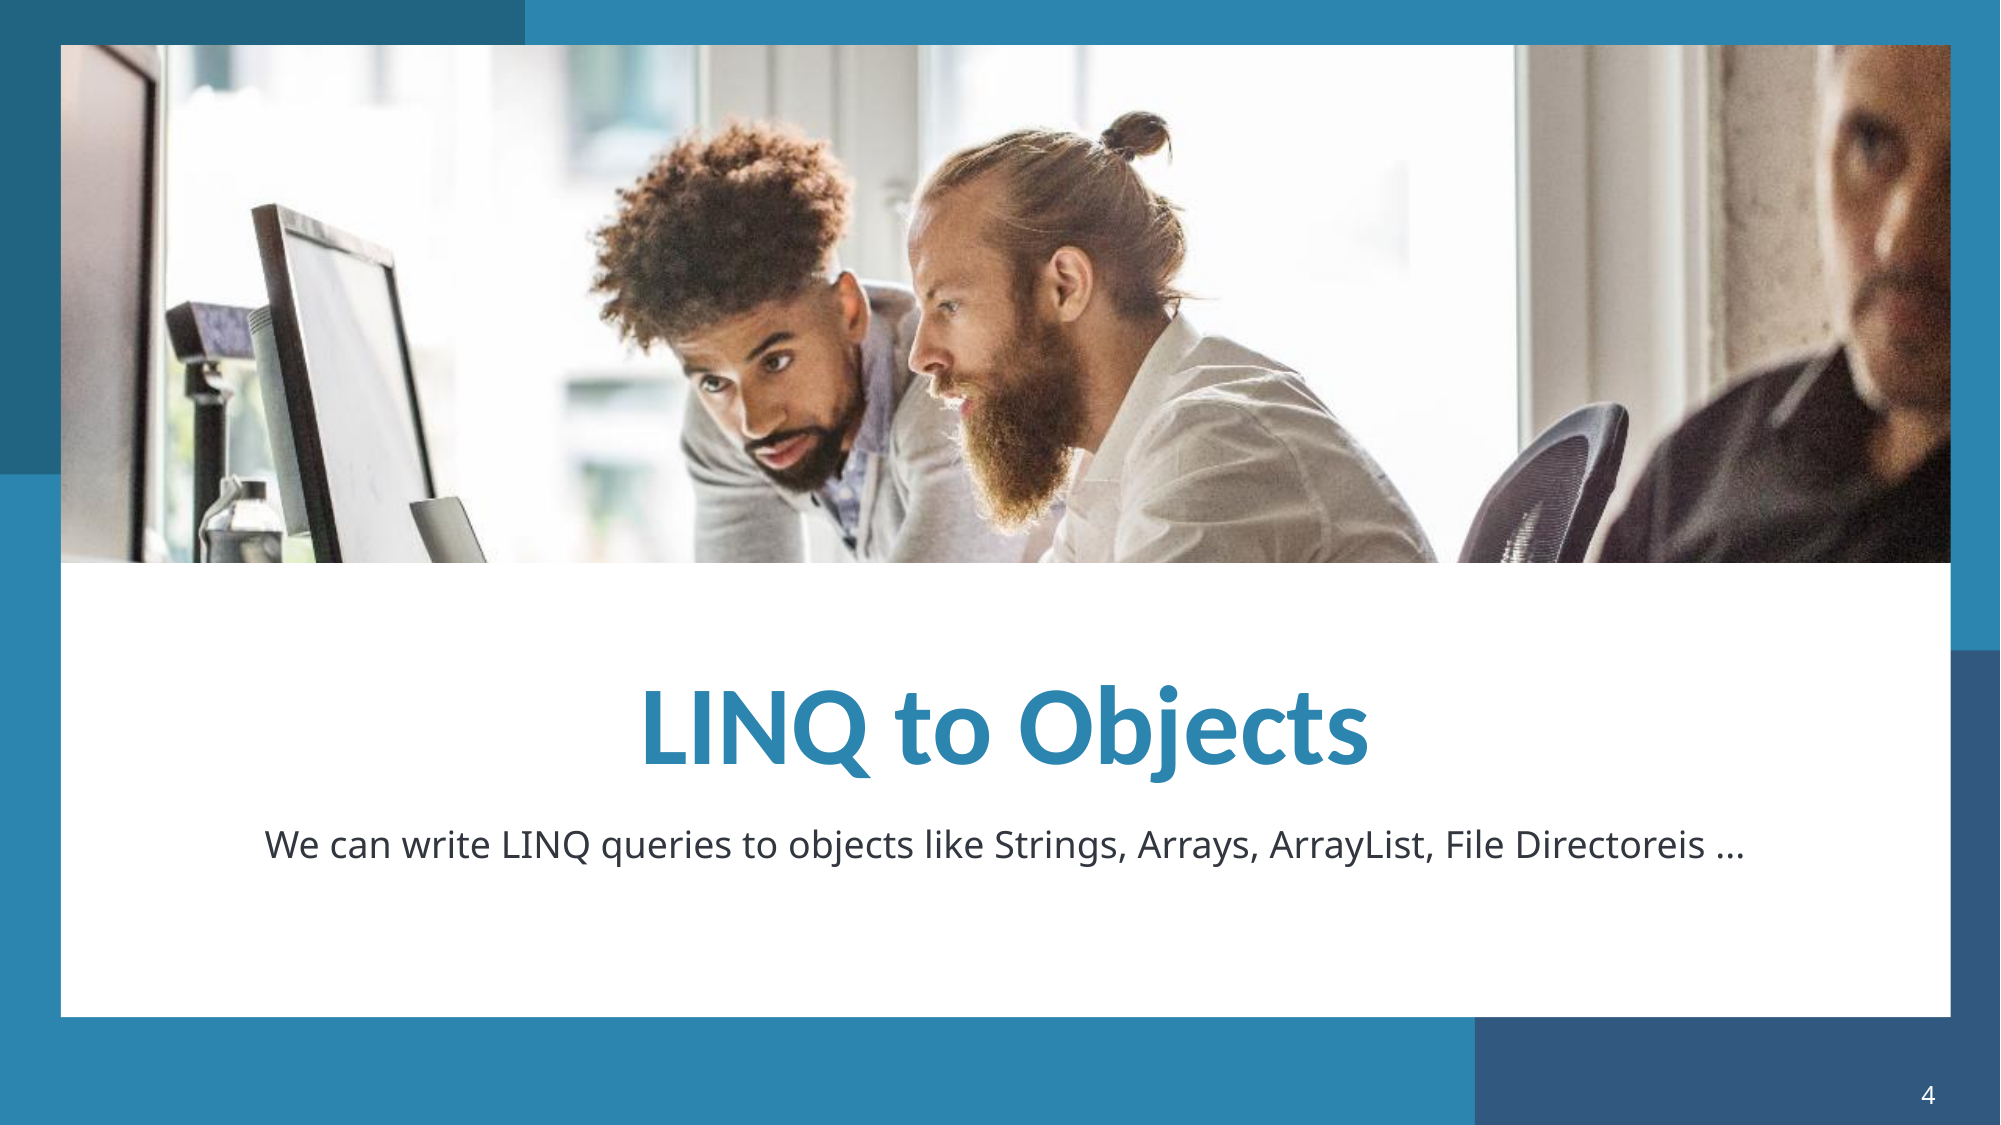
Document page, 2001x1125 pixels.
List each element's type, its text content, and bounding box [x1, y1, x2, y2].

subtitle We can write LINQ queries to objects like Strings, Arrays, ArrayList, File Directoreis ... [247, 818, 1764, 930]
picture [60, 45, 1951, 563]
slide_number 4 [1889, 1079, 1951, 1114]
title LINQ to Objects [247, 637, 1764, 818]
